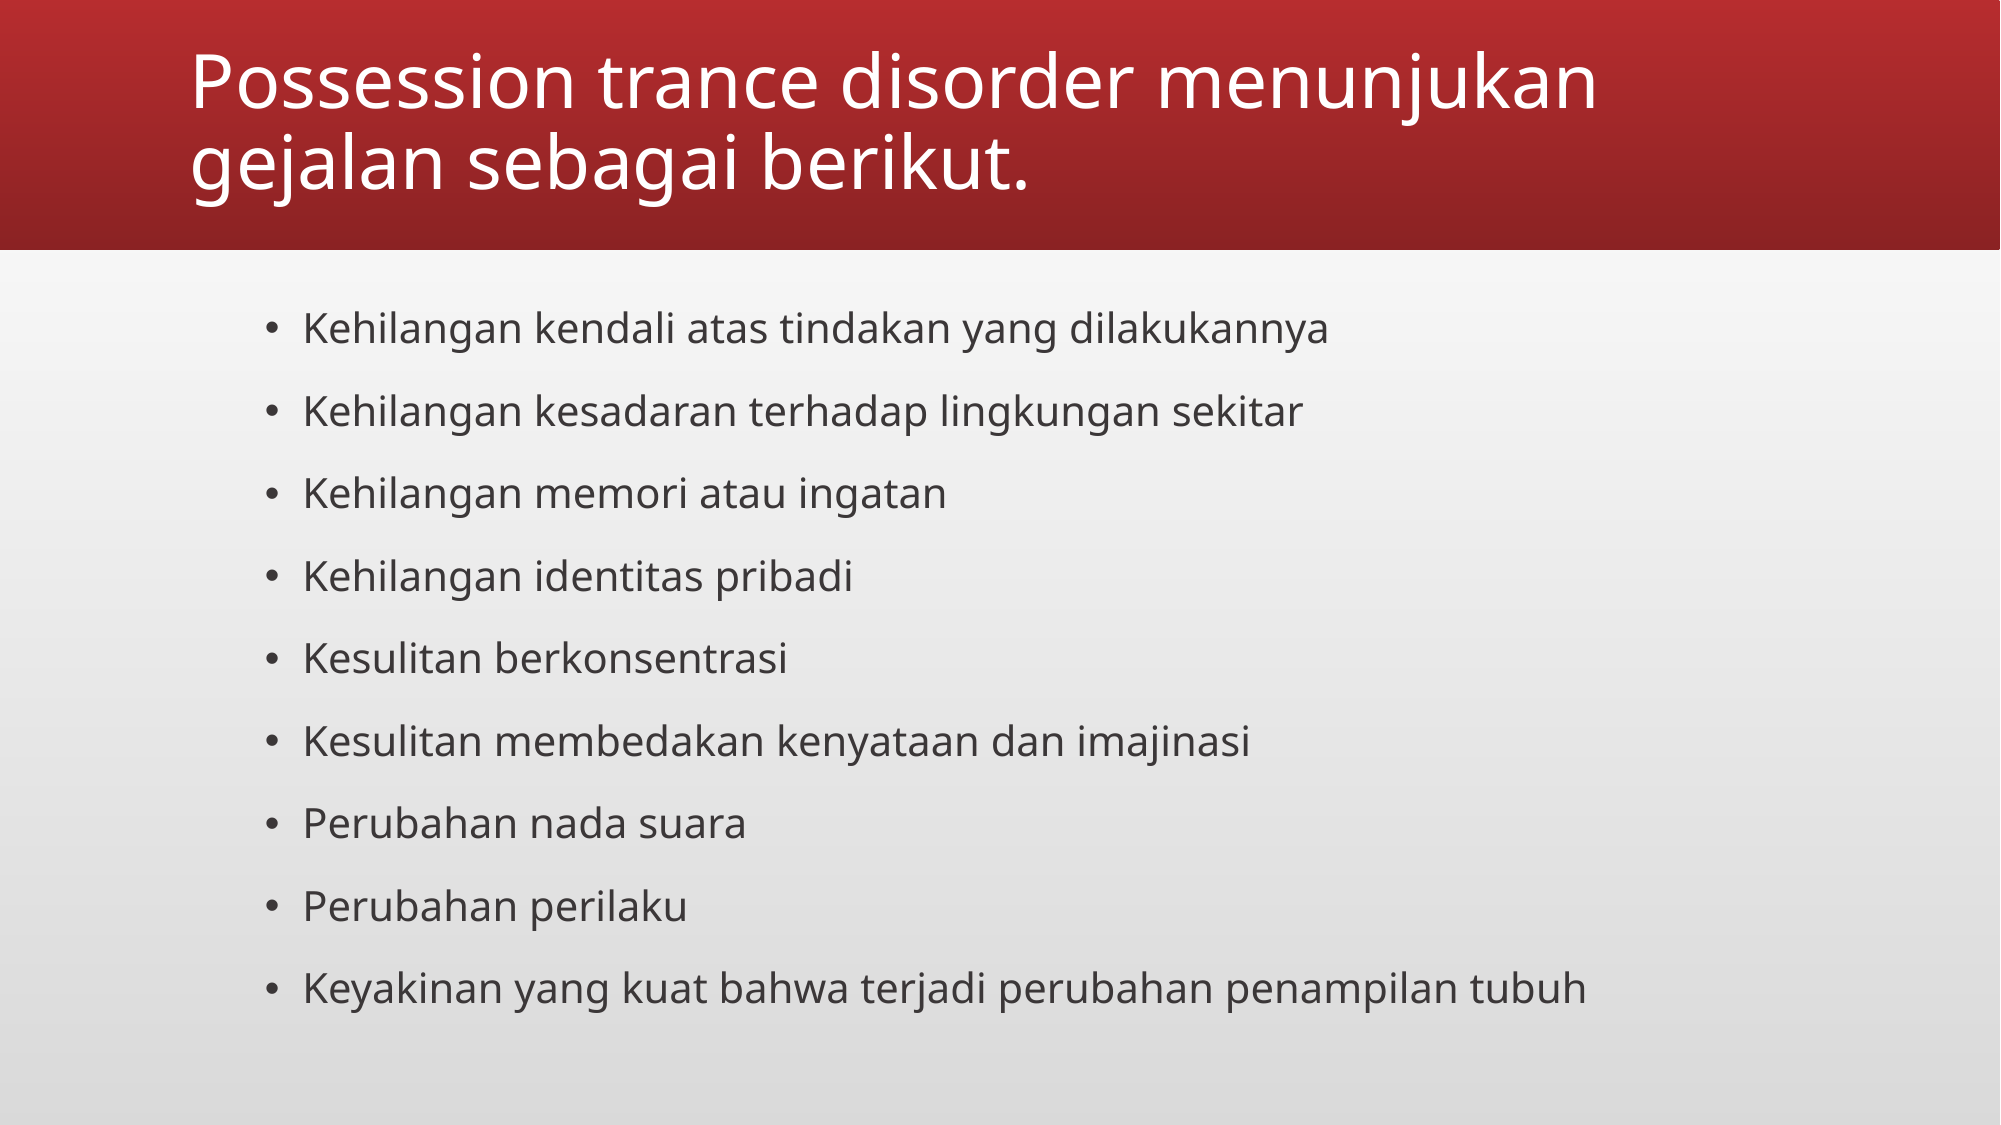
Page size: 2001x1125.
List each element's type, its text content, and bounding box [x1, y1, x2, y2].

list Kehilangan kendali atas tindakan yang dilakukannya Kehilangan kesadaran terhadap lingkungan sekitar Kehilangan memori atau ingatan Kehilangan identitas pribadi Kesulitan berkonsentrasi Kesulitan membedakan kenyataan dan imajinasi Perubahan nada suara Perubahan perilaku Keyakinan yang kuat bahwa terjadi perubahan penampilan tubuh [249, 299, 1750, 1050]
title Possession trance disorder menunjukan gejalan sebagai berikut. [174, 16, 1825, 234]
